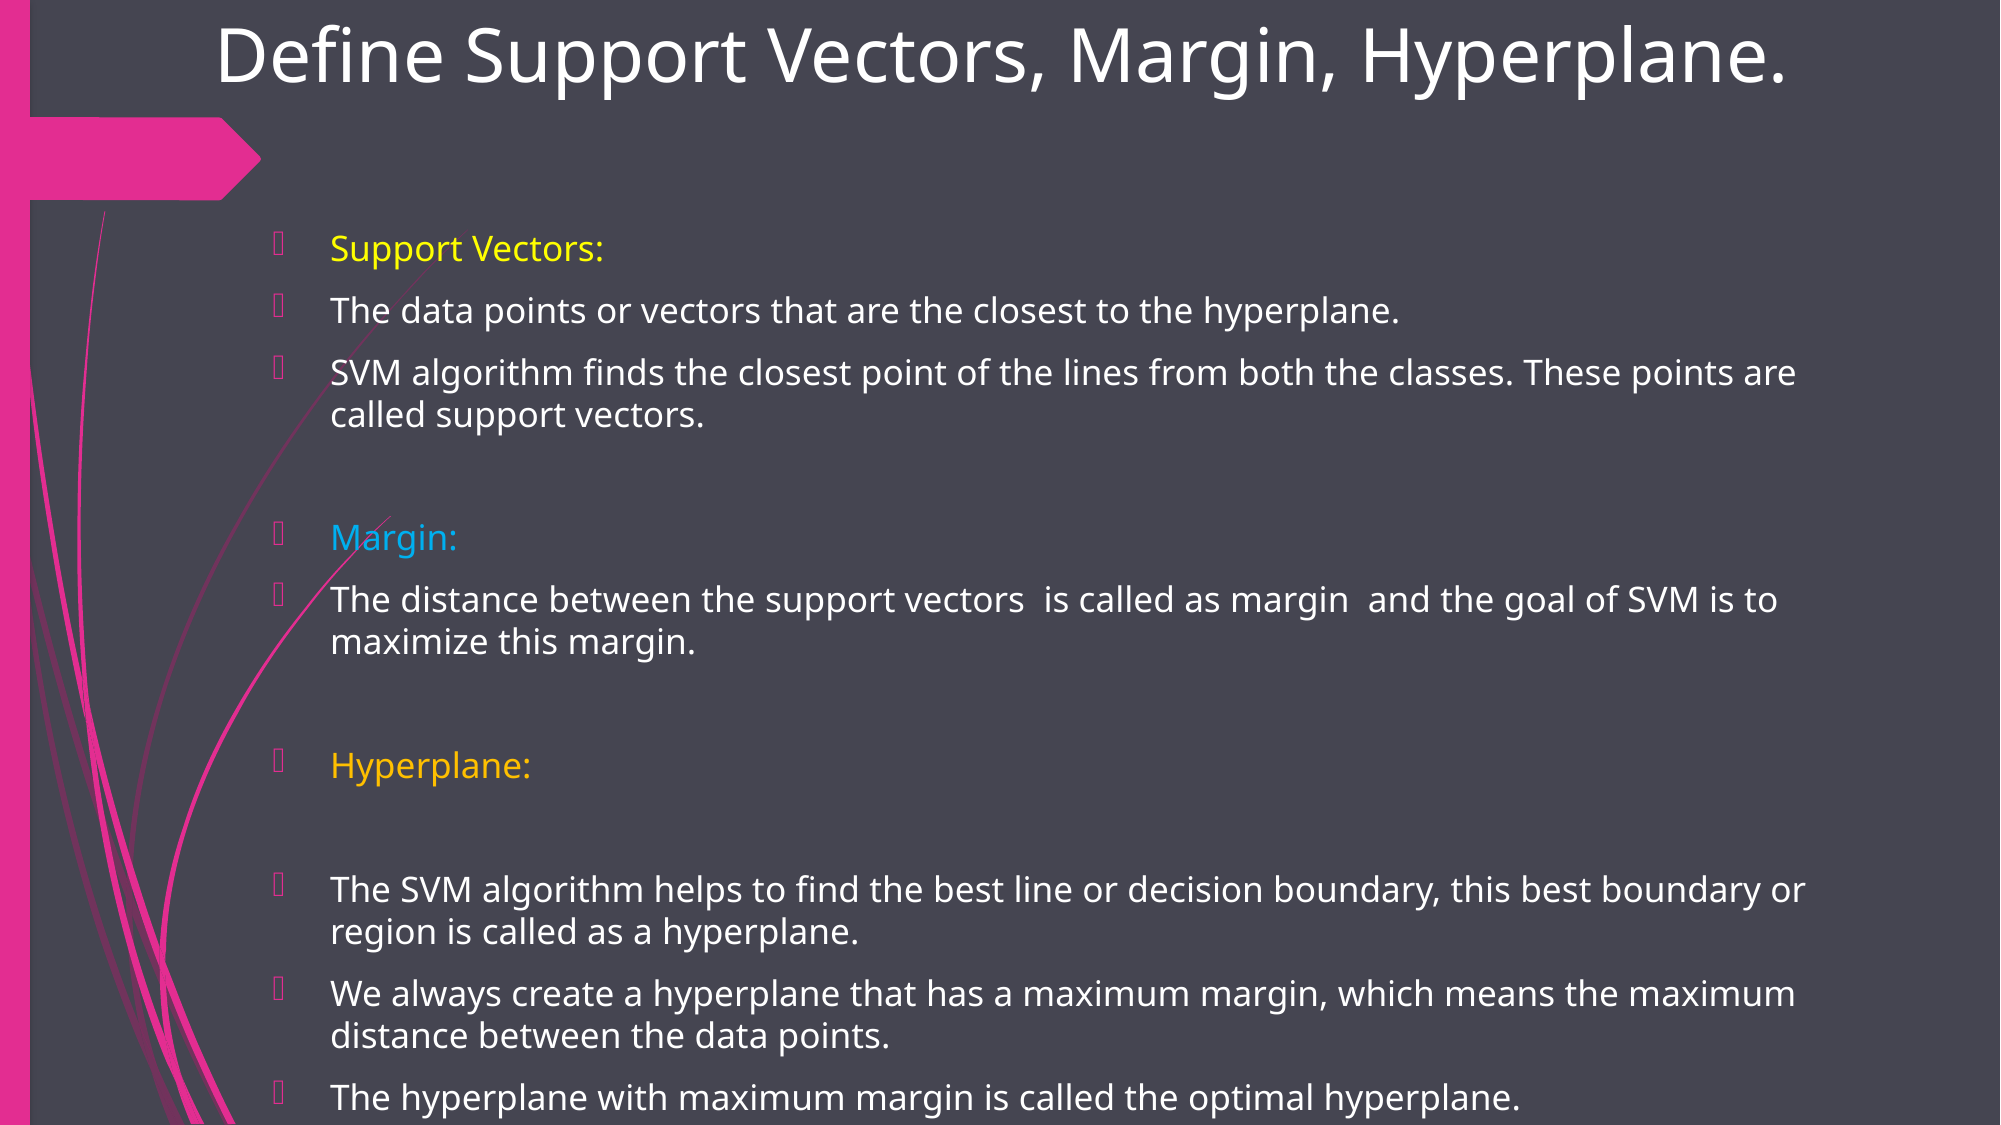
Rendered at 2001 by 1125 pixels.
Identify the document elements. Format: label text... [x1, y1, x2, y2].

title Define Support Vectors, Margin, Hyperplane. [199, 0, 1910, 170]
list Support Vectors: The data points or vectors that are the closest to the hyperplane. SVM algorithm finds the closest point of the lines from both the classes. These points are called support vectors. Margin: The distance between the support vectors is called as margin and the goal of SVM is to maximize this margin. Hyperplane: The SVM algorithm helps to find the best line or decision boundary, this best boundary or region is called as a hyperplane. We always create a hyperplane that has a maximum margin, which means the maximum distance between the data points. The hyperplane with maximum margin is called the optimal hyperplane. [257, 218, 1873, 1125]
